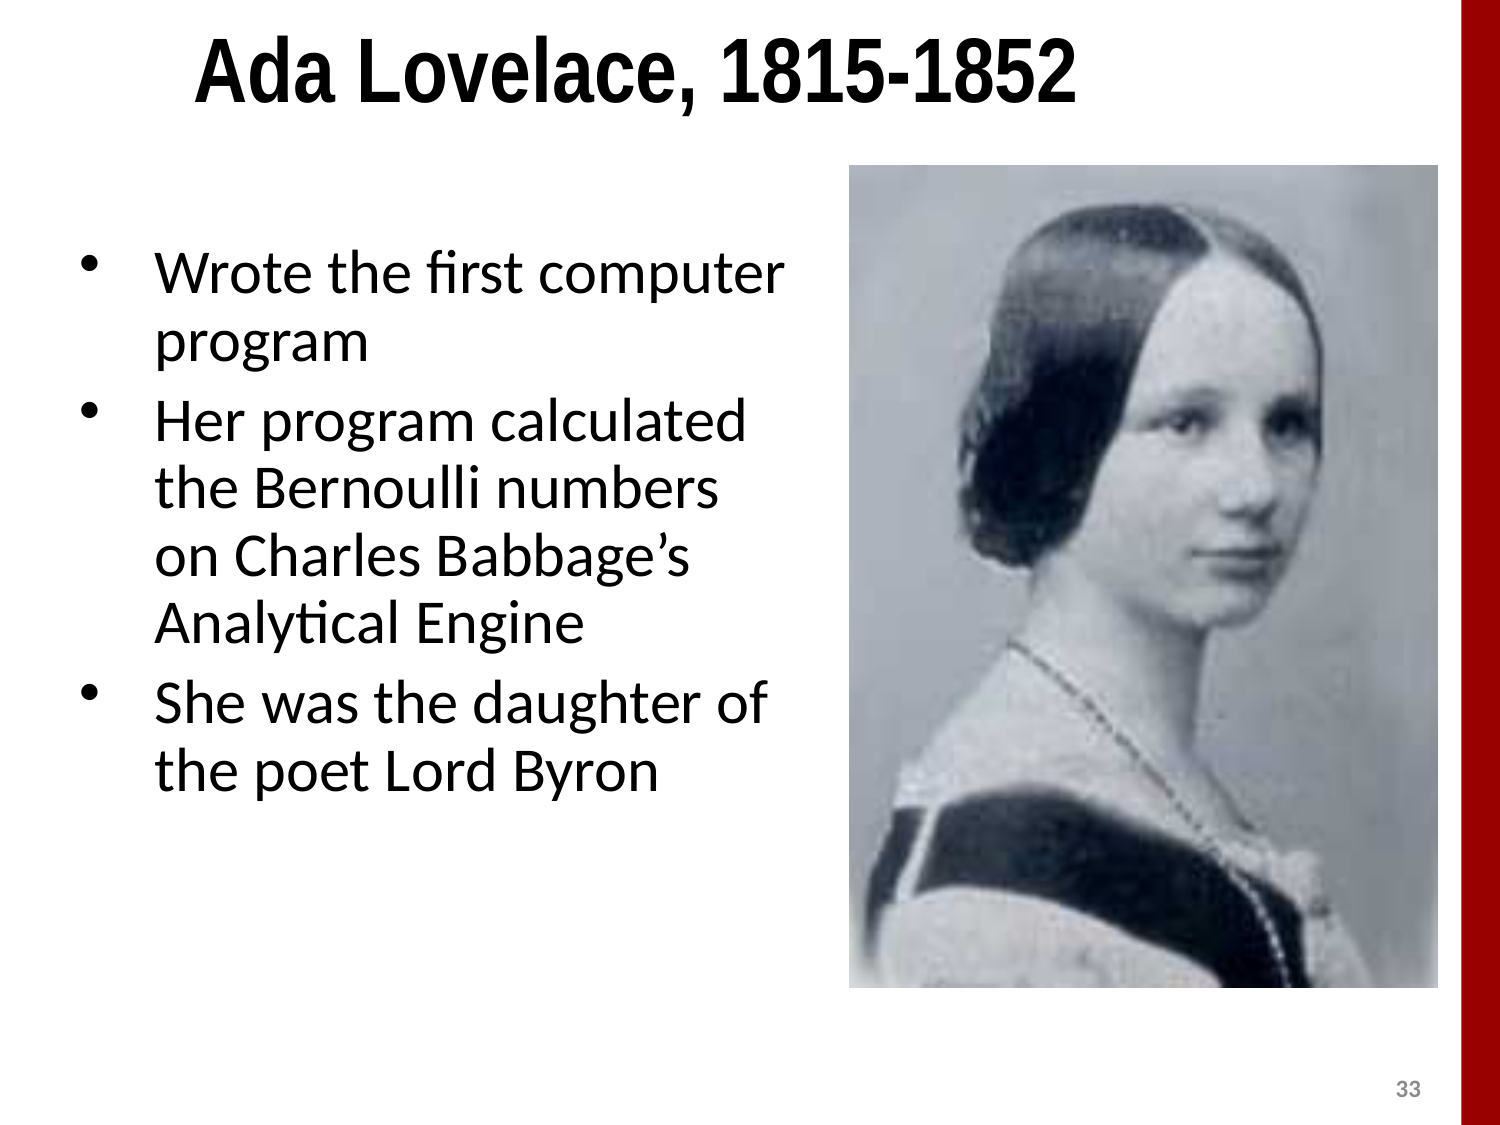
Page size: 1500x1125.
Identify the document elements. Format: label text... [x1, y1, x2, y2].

text_box Wrote the first computer program Her program calculated the Bernoulli numbers on Charles Babbage’s Analytical Engine She was the daughter of the poet Lord Byron [64, 232, 803, 921]
picture [849, 165, 1438, 988]
text_box Ada Lovelace, 1815-1852 [103, 3, 1404, 129]
